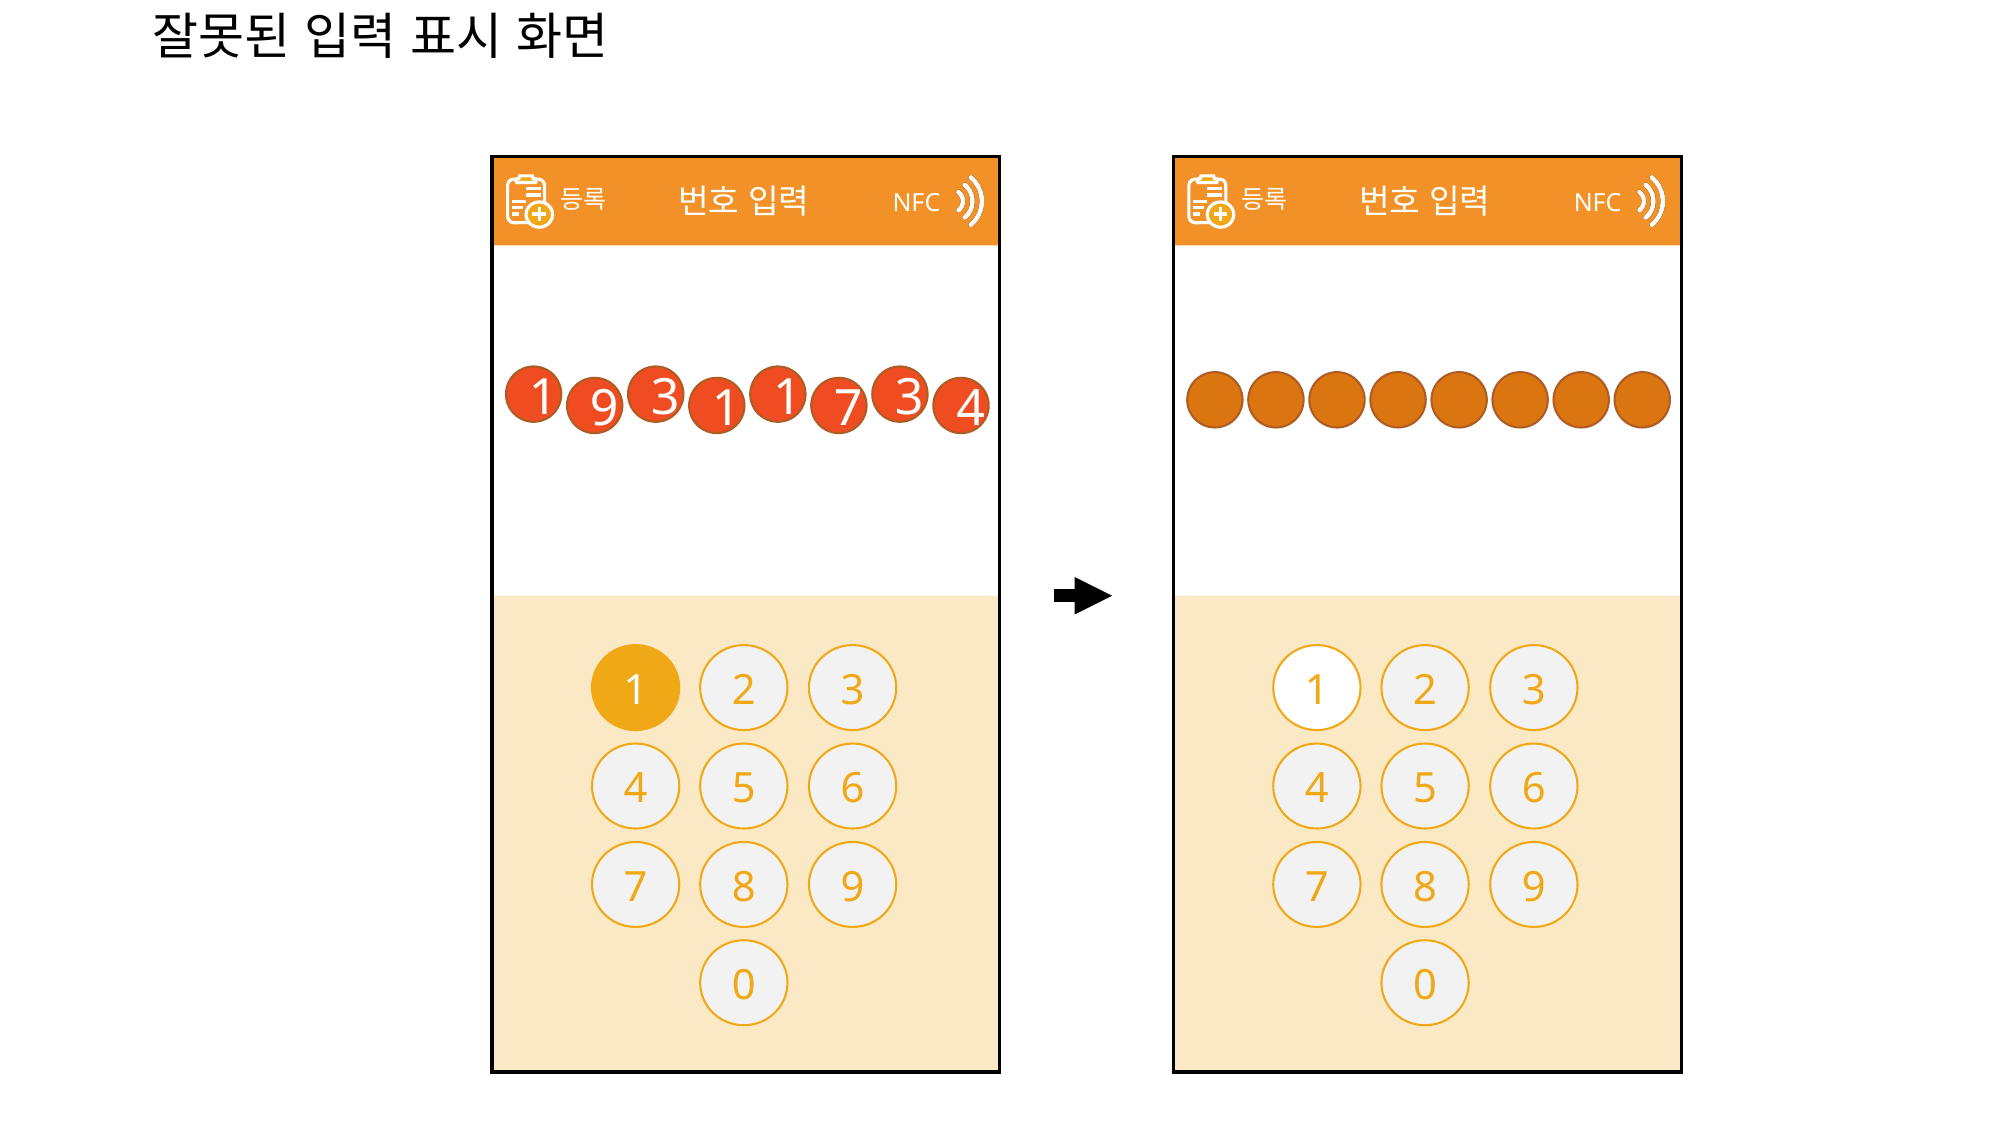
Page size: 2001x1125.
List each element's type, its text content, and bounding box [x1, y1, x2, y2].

title 잘못된 입력 표시 화면 [137, 0, 1863, 77]
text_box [506, 366, 989, 434]
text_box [1187, 372, 1671, 428]
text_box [1555, 171, 1681, 231]
text_box [1172, 156, 1682, 1073]
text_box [873, 171, 1000, 231]
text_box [591, 645, 897, 1026]
text_box 번호 입력 [1342, 173, 1508, 228]
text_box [1188, 175, 1234, 228]
text_box 번호 입력 [661, 173, 827, 228]
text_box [507, 175, 553, 228]
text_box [1273, 645, 1578, 1026]
text_box [491, 156, 1001, 1073]
text_box 등록 [1234, 176, 1305, 221]
text_box 등록 [553, 176, 624, 221]
